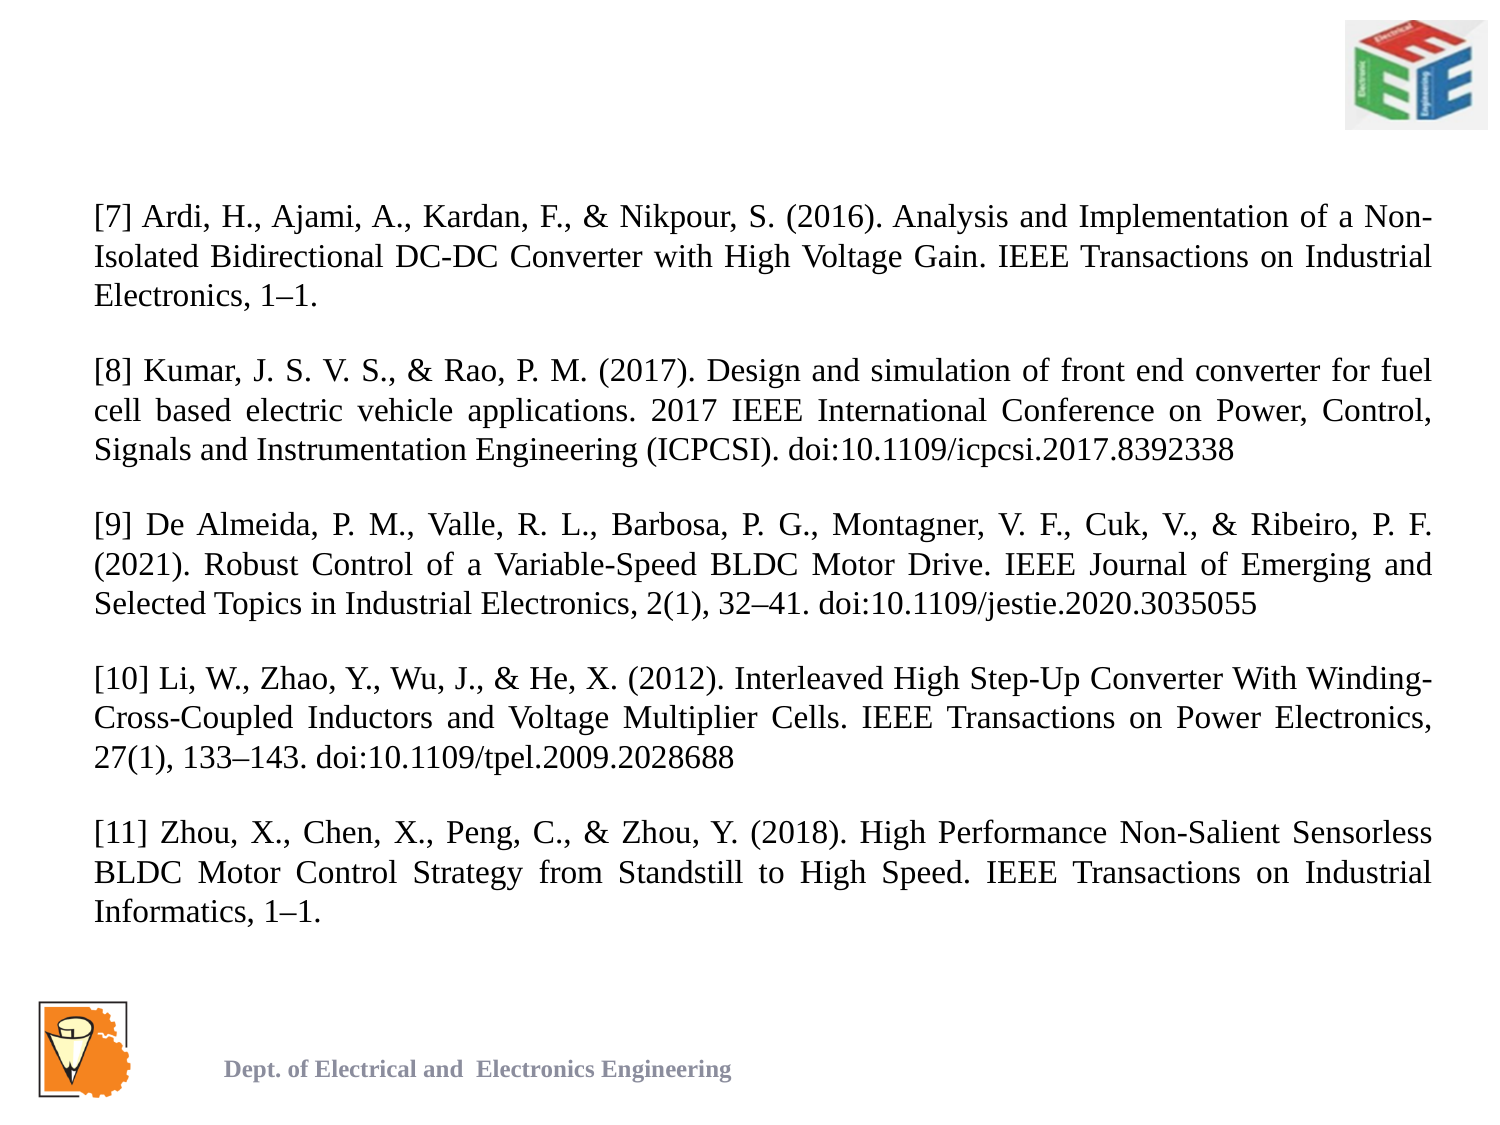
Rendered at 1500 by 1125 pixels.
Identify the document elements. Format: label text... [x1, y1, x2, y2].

list [7] Ardi, H., Ajami, A., Kardan, F., & Nikpour, S. (2016). Analysis and Implementation of a Non-Isolated Bidirectional DC-DC Converter with High Voltage Gain. IEEE Transactions on Industrial Electronics, 1–1. [8] Kumar, J. S. V. S., & Rao, P. M. (2017). Design and simulation of front end converter for fuel cell based electric vehicle applications. 2017 IEEE International Conference on Power, Control, Signals and Instrumentation Engineering (ICPCSI). doi:10.1109/icpcsi.2017.8392338 [9] De Almeida, P. M., Valle, R. L., Barbosa, P. G., Montagner, V. F., Cuk, V., & Ribeiro, P. F. (2021). Robust Control of a Variable-Speed BLDC Motor Drive. IEEE Journal of Emerging and Selected Topics in Industrial Electronics, 2(1), 32–41. doi:10.1109/jestie.2020.3035055 [10] Li, W., Zhao, Y., Wu, J., & He, X. (2012). Interleaved High Step-Up Converter With Winding-Cross-Coupled Inductors and Voltage Multiplier Cells. IEEE Transactions on Power Electronics, 27(1), 133–143. doi:10.1109/tpel.2009.2028688 [11] Zhou, X., Chen, X., Peng, C., & Zhou, Y. (2018). High Performance Non-Salient Sensorless BLDC Motor Control Strategy from Standstill to High Speed. IEEE Transactions on Industrial Informatics, 1–1. [78, 186, 1450, 1005]
picture [37, 999, 133, 1101]
footer Dept. of Electrical and Electronics Engineering [174, 1037, 788, 1098]
picture [1345, 20, 1489, 130]
